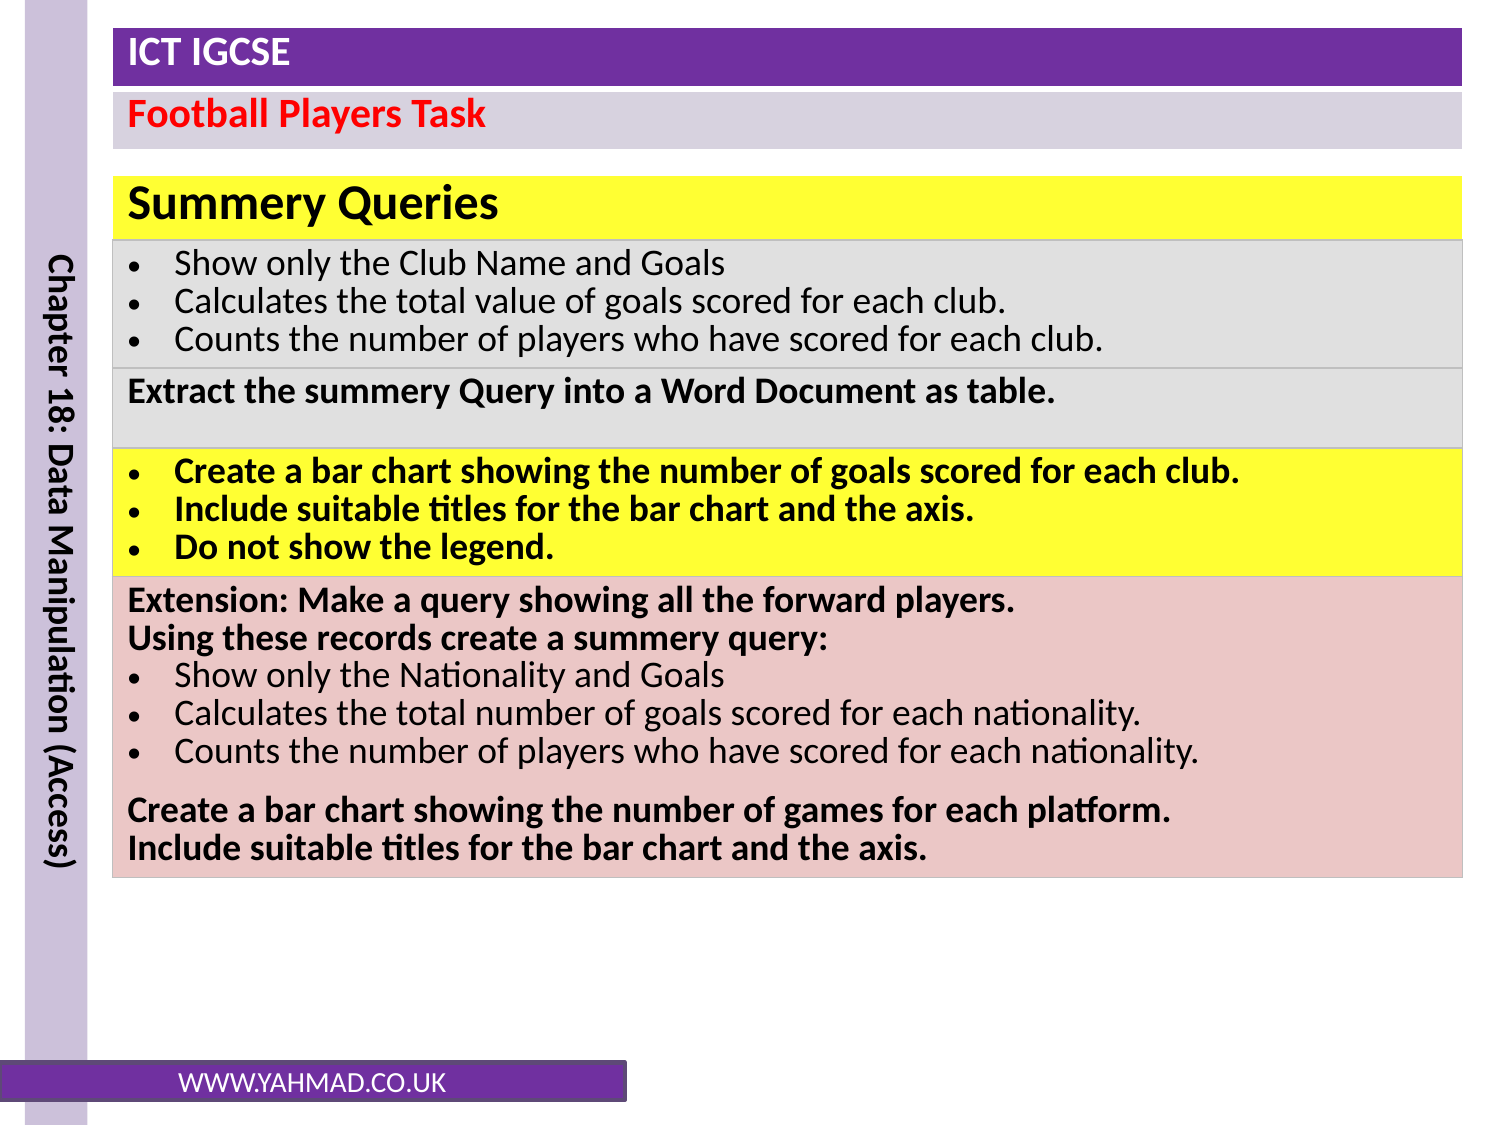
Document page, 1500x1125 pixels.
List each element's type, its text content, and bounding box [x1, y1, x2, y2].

table_cell Extension: Make a query showing all the forward players. Using these records create a summery query: Show only the Nationality and Goals Calculates the total number of goals scored for each nationality. Counts the number of players who have scored for each nationality. Create a bar chart showing the number of games for each platform. Include suitable titles for the bar chart and the axis. [113, 577, 1462, 877]
table_cell Extract the summery Query into a Word Document as table. [113, 369, 1462, 447]
table_cell Show only the Club Name and Goals Calculates the total value of goals scored for each club. Counts the number of players who have scored for each club. [113, 241, 1462, 367]
table_header Summery Queries [113, 176, 1462, 239]
table_cell Create a bar chart showing the number of goals scored for each club. Include suitable titles for the bar chart and the axis. Do not show the legend. [113, 449, 1462, 576]
